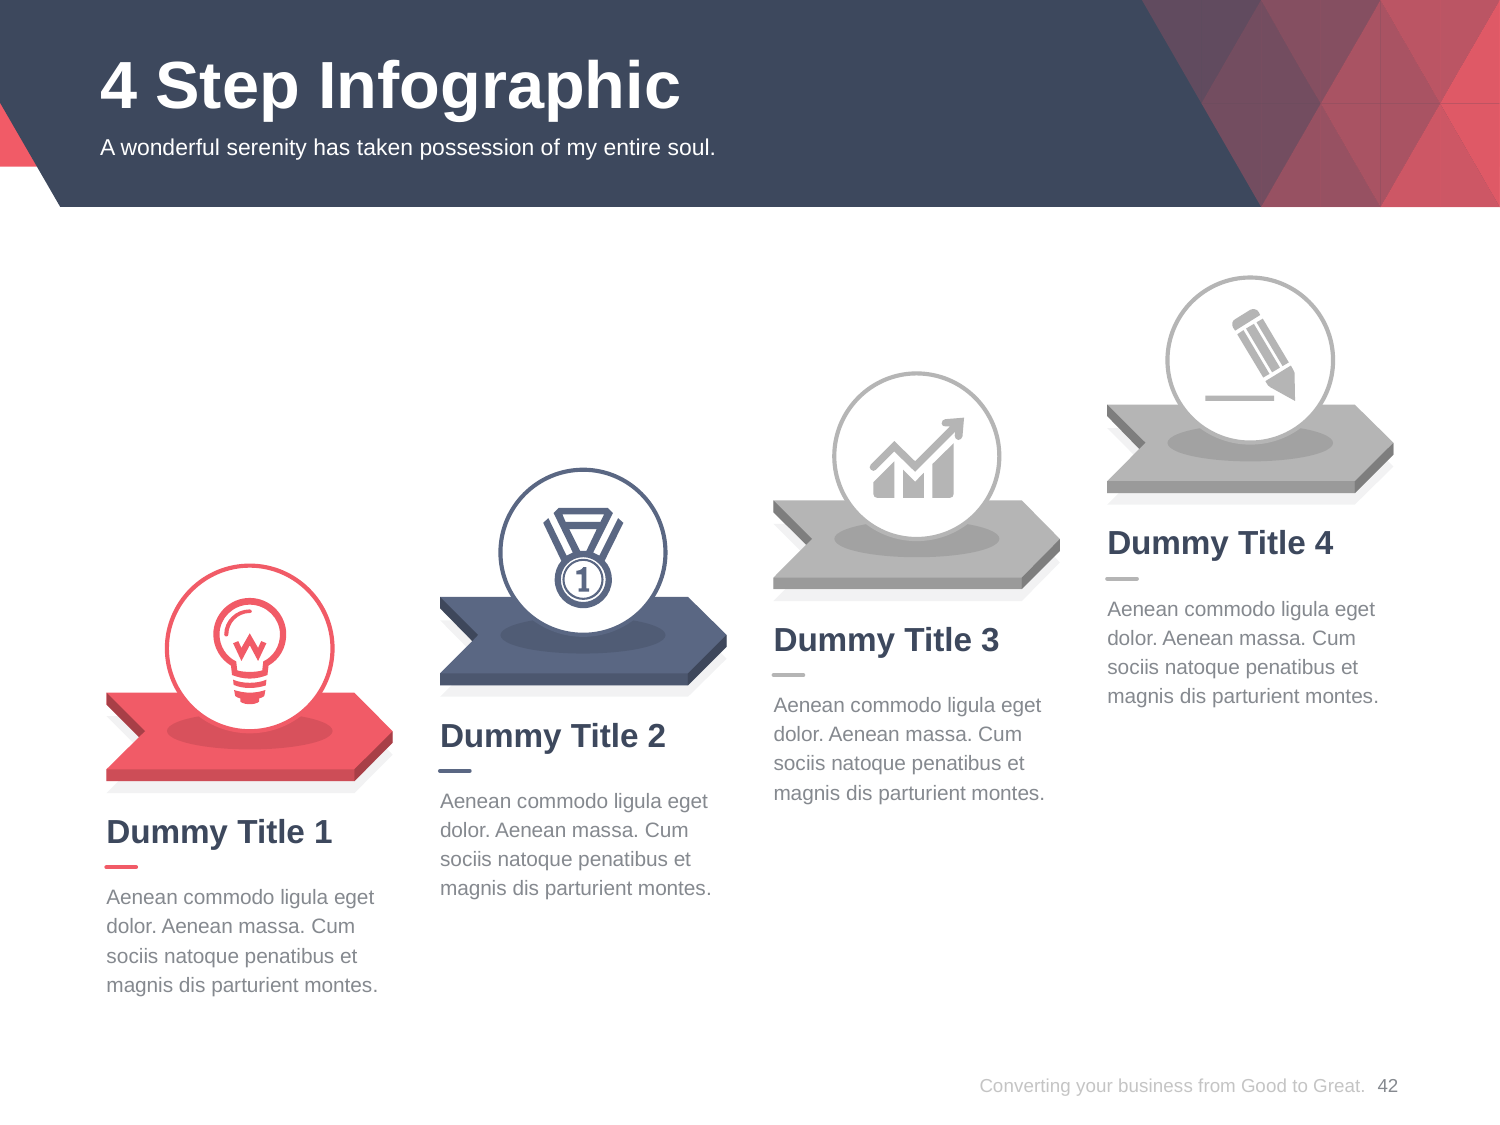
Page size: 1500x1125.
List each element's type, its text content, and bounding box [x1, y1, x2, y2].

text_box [440, 596, 727, 697]
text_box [498, 467, 668, 637]
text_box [1165, 275, 1336, 445]
slide_number 42 [1352, 1044, 1424, 1125]
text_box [164, 563, 335, 734]
list A wonderful serenity has taken possession of my entire soul. [100, 132, 1400, 192]
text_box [106, 692, 393, 794]
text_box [439, 713, 730, 902]
title 4 Step Infographic [100, 29, 1400, 127]
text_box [773, 500, 1060, 601]
footer Converting your business from Good to Great. [905, 1044, 1352, 1125]
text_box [1107, 521, 1397, 709]
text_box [106, 810, 397, 998]
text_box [773, 618, 1064, 806]
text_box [832, 371, 1002, 542]
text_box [1107, 404, 1394, 505]
